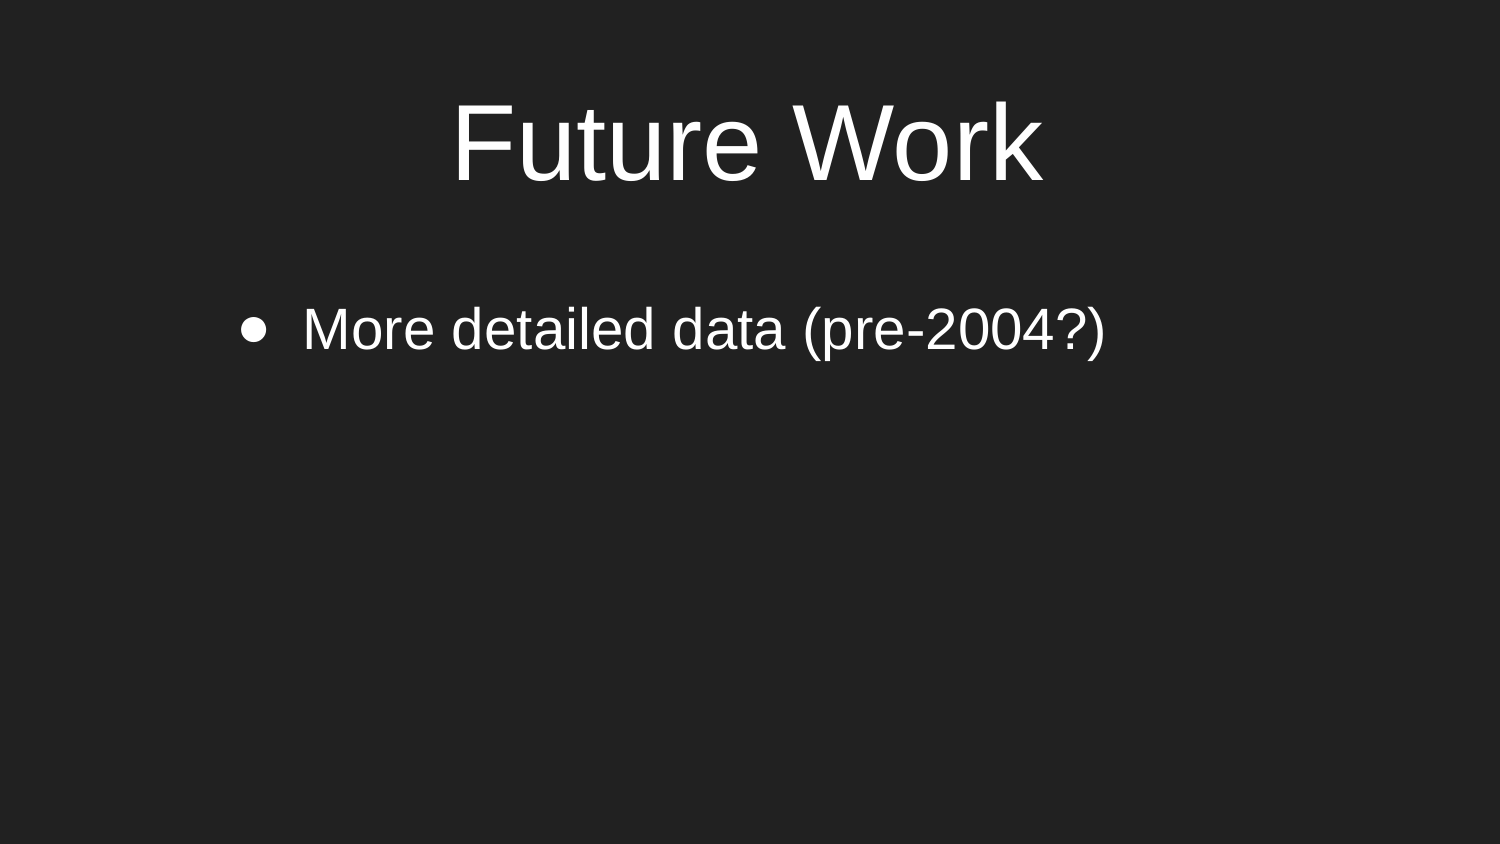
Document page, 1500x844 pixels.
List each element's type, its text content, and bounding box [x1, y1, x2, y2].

text_box More detailed data (pre-2004?) [213, 276, 1250, 688]
text_box Future Work [434, 56, 1065, 214]
